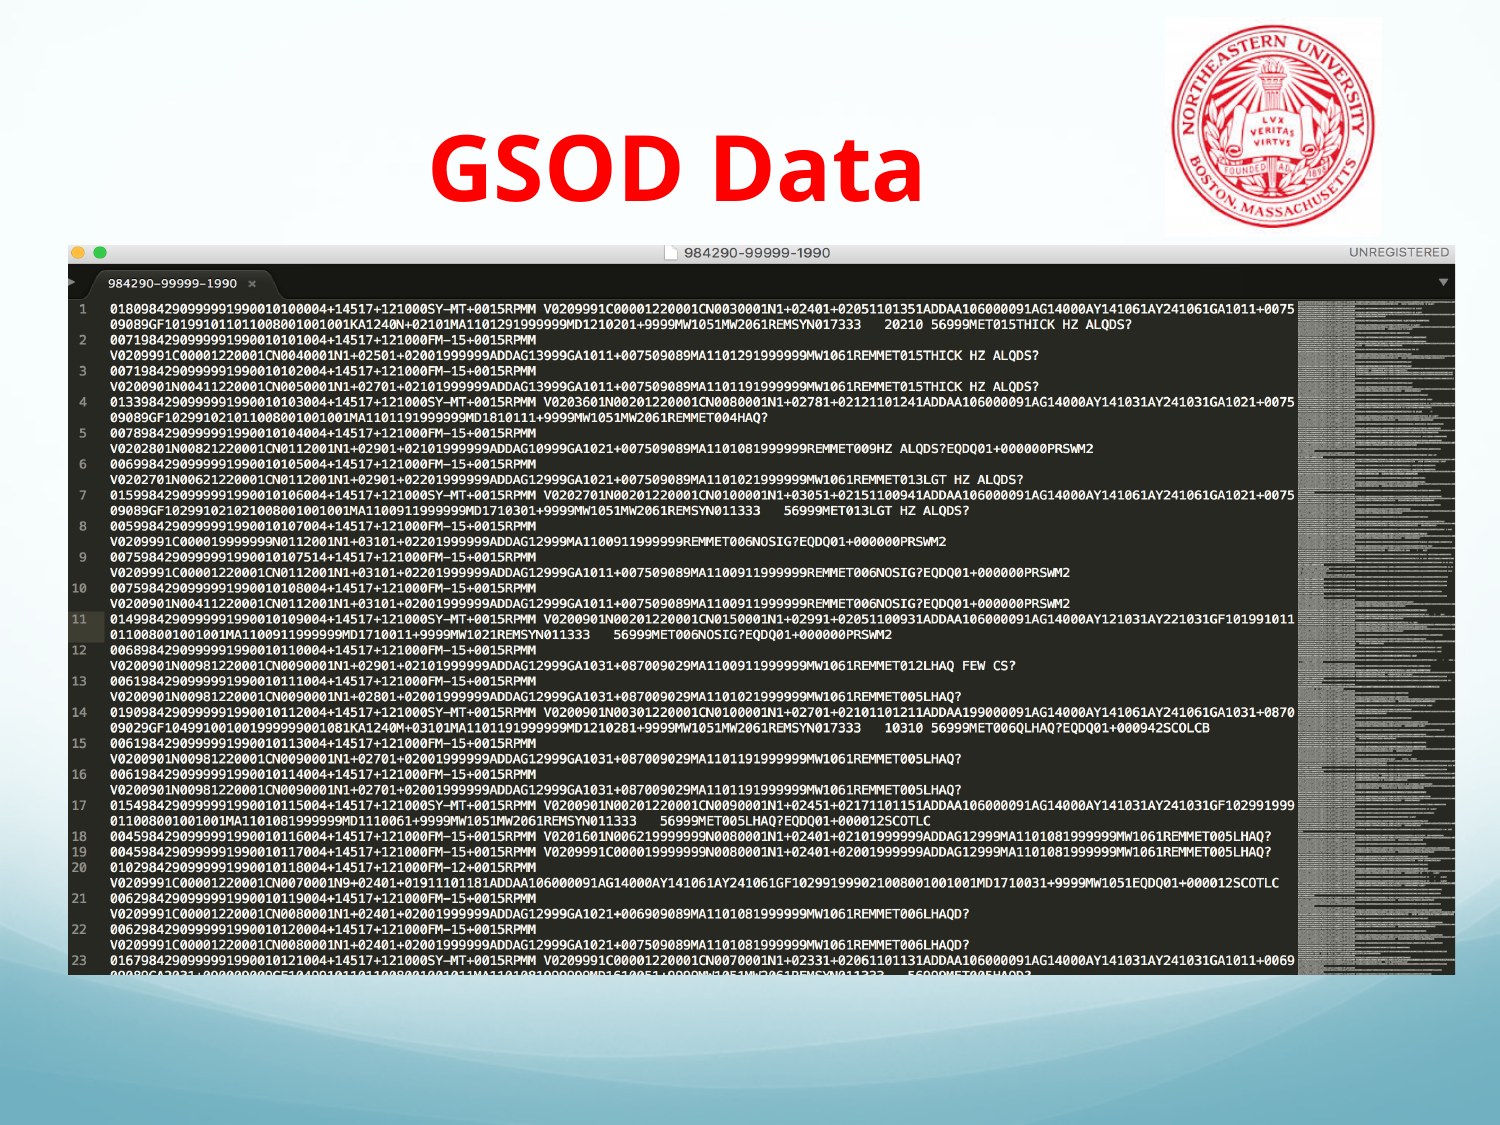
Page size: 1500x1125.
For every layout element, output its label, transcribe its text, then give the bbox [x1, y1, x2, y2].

picture [1165, 17, 1382, 237]
text_box GSOD Data [257, 102, 1098, 228]
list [67, 244, 1456, 976]
